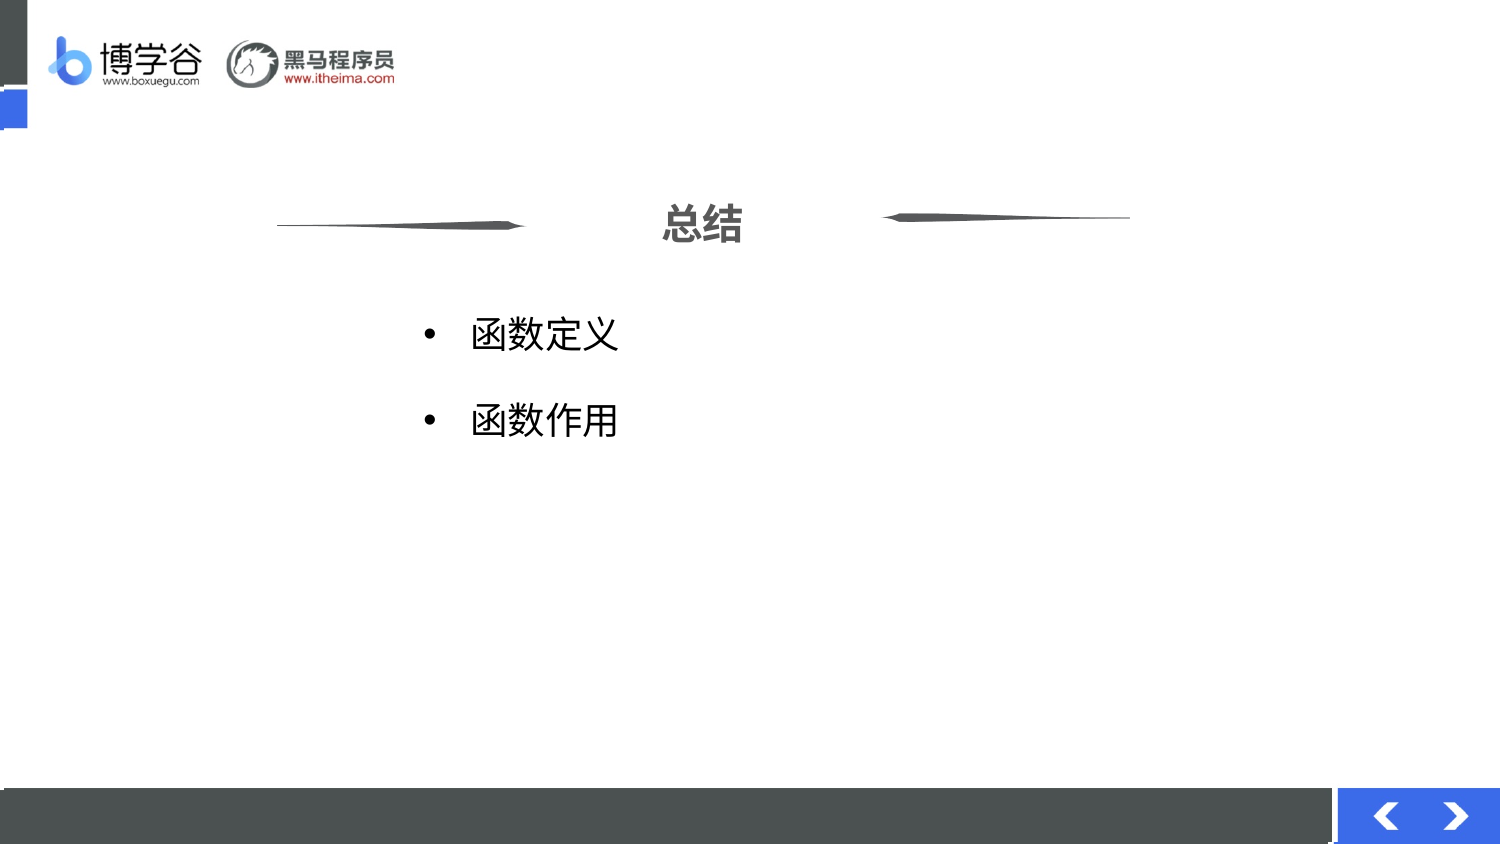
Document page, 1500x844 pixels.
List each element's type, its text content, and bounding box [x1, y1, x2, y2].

text_box 函数定义 [408, 303, 636, 364]
text_box 函数作用 [408, 389, 636, 450]
text_box 总结 [490, 197, 916, 248]
picture [0, 0, 1500, 844]
